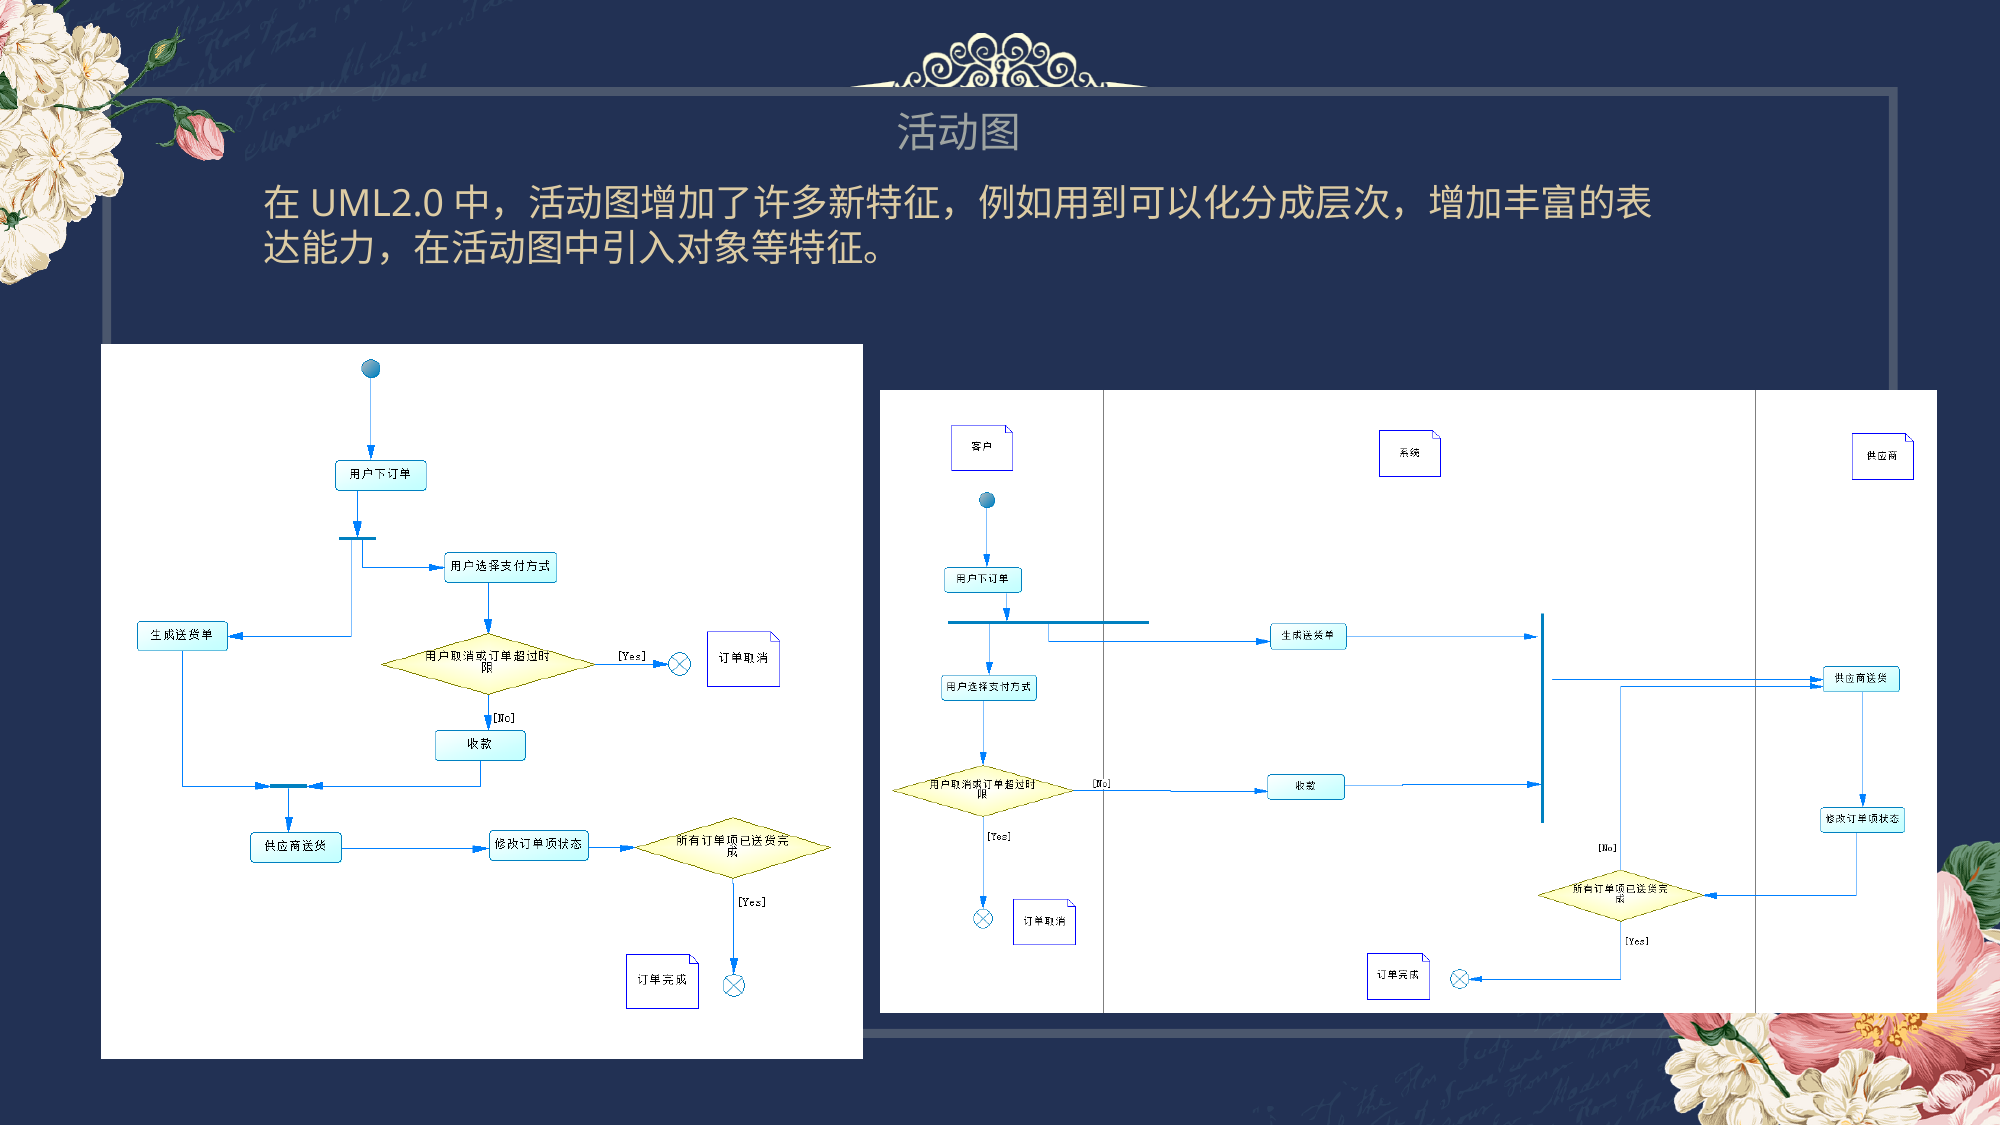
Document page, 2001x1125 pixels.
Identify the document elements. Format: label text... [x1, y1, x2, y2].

picture [880, 390, 2000, 1125]
text_box 在UML2.0中，活动图增加了许多新特征，例如用到可以化分成层次，增加丰富的表达能力，在活动图中引入对象等特征。 [248, 171, 1670, 276]
picture [0, 0, 235, 338]
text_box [481, 33, 1518, 164]
picture [101, 344, 863, 1059]
